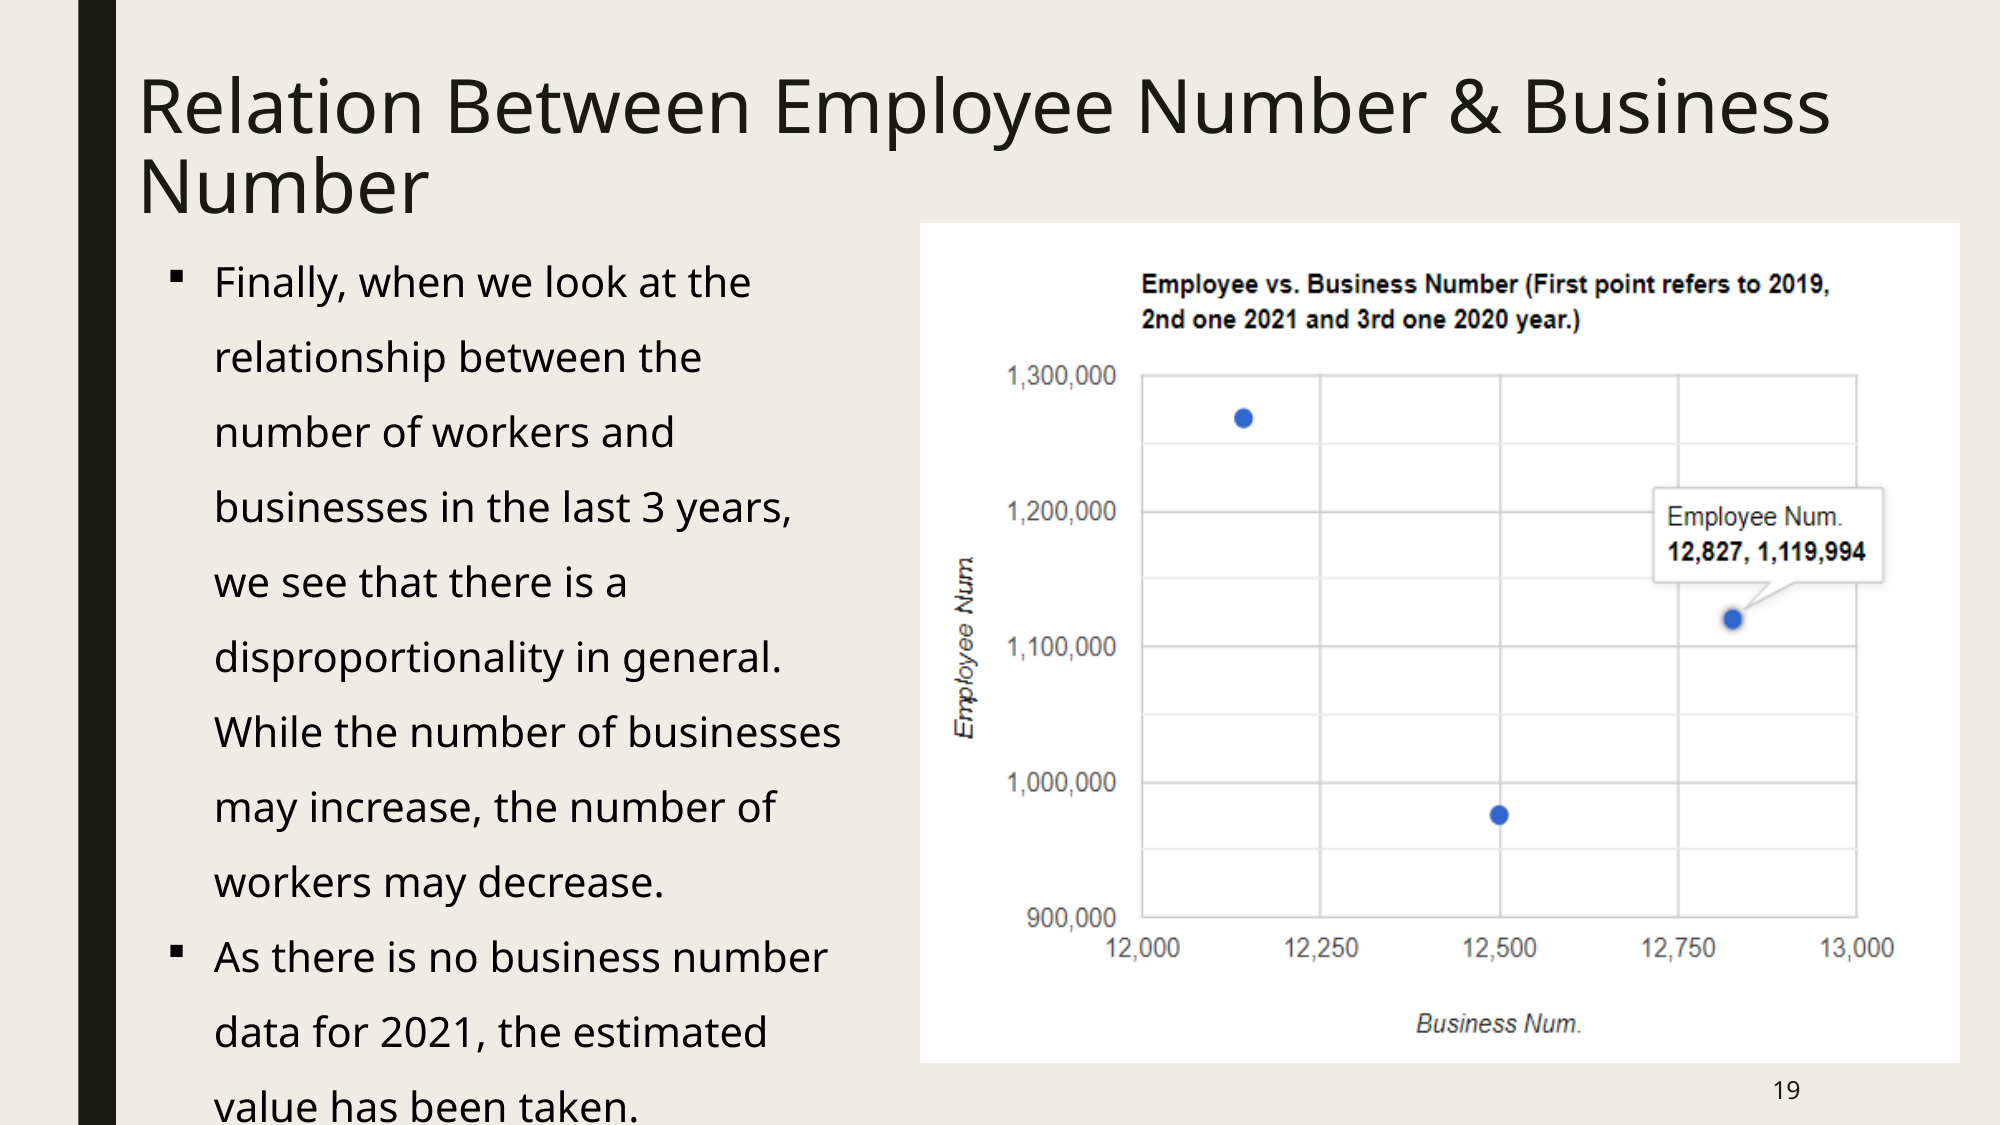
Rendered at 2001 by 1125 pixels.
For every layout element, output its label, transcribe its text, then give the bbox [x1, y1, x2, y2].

text_box Finally, when we look at the relationship between the number of workers and businesses in the last 3 years, we see that there is a disproportionality in general. While the number of businesses may increase, the number of workers may decrease. As there is no business number data for 2021, the estimated value has been taken. [152, 223, 868, 1125]
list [920, 223, 1960, 1063]
slide_number 19 [1553, 1063, 1816, 1125]
title Relation Between Employee Number & Business Number [122, 62, 2000, 188]
